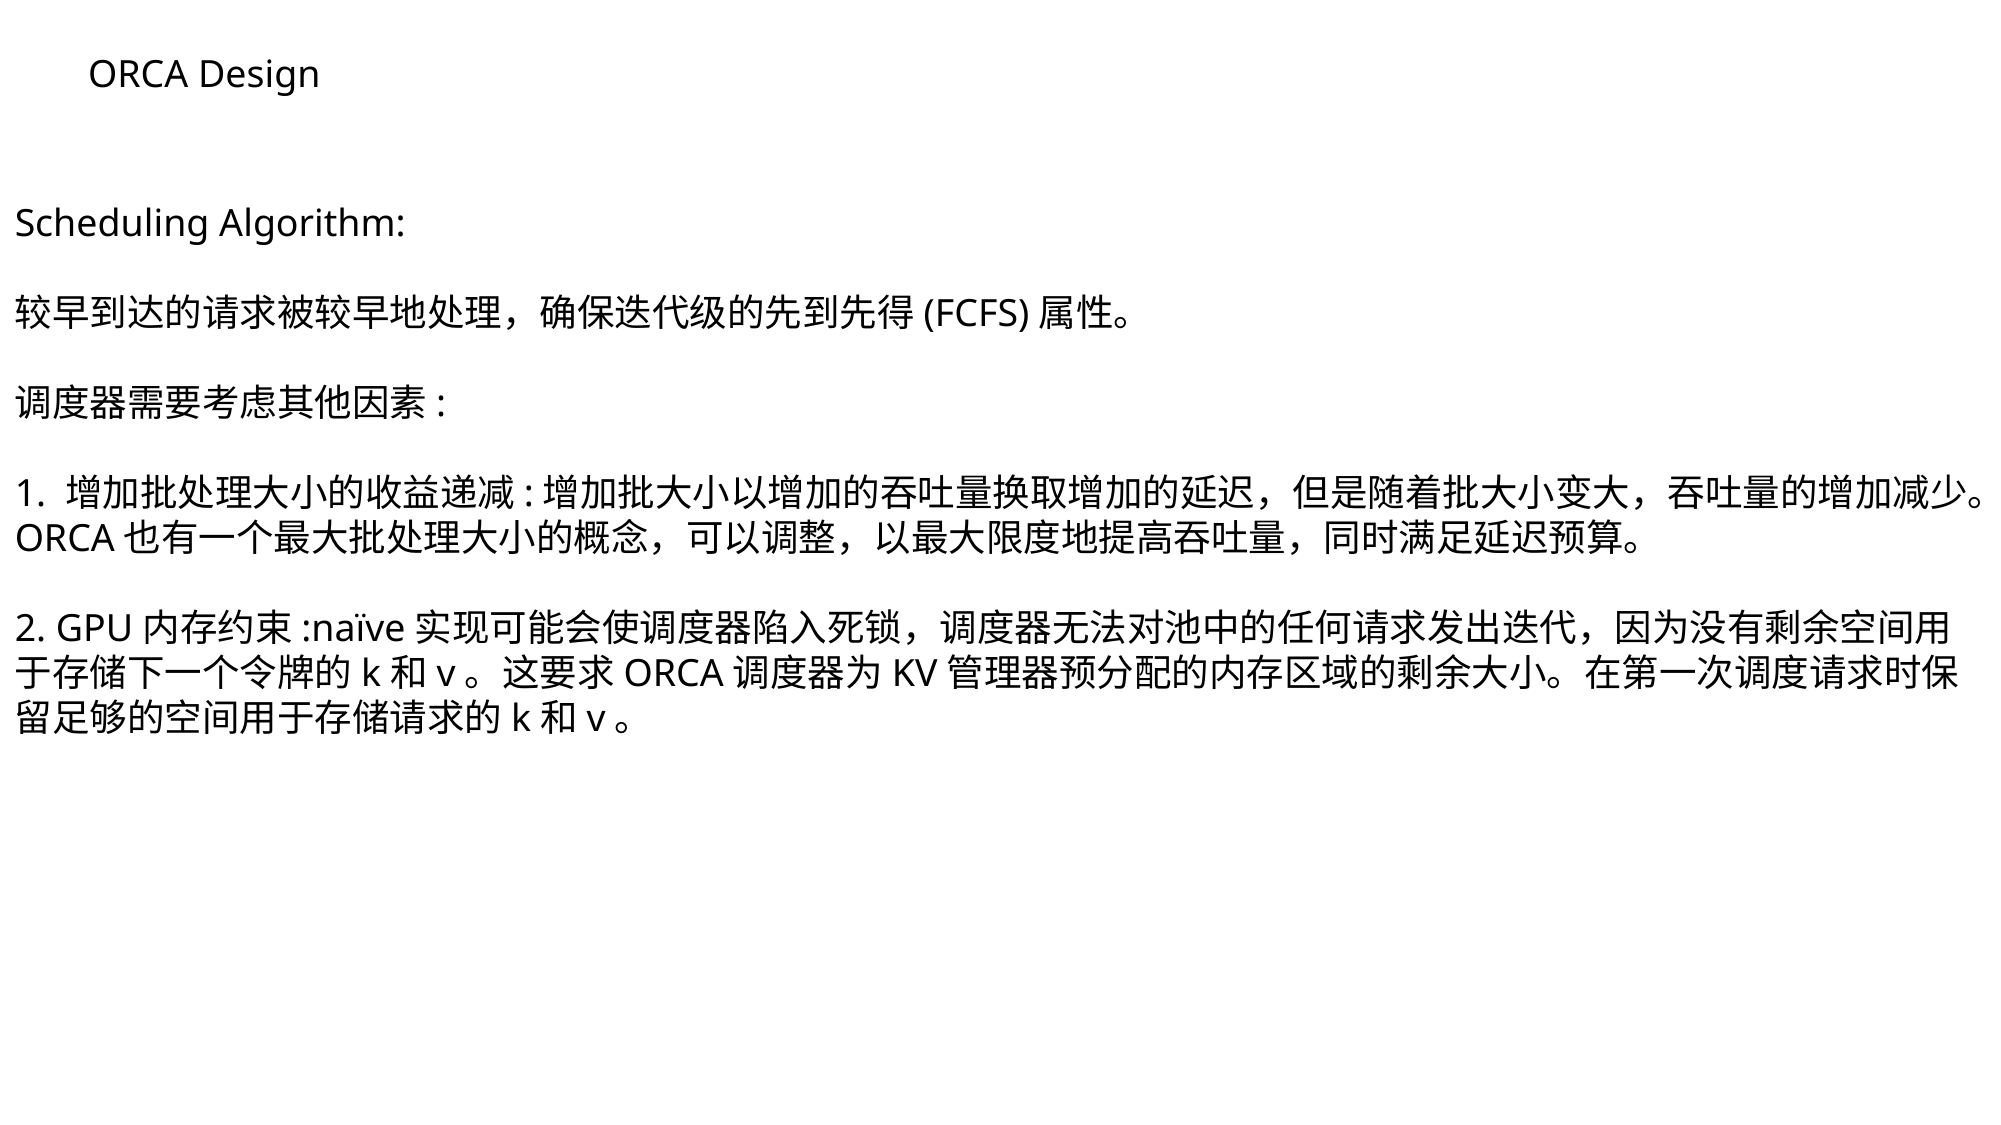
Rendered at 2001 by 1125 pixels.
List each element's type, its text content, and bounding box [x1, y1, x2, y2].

text_box Scheduling Algorithm: 较早到达的请求被较早地处理，确保迭代级的先到先得(FCFS)属性。 调度器需要考虑其他因素: 1. 增加批处理大小的收益递减:增加批大小以增加的吞吐量换取增加的延迟，但是随着批大小变大，吞吐量的增加减少。ORCA也有一个最大批处理大小的概念，可以调整，以最大限度地提高吞吐量，同时满足延迟预算。 2. GPU内存约束:naïve实现可能会使调度器陷入死锁，调度器无法对池中的任何请求发出迭代，因为没有剩余空间用于存储下一个令牌的k和v。这要求ORCA调度器为KV管理器预分配的内存区域的剩余大小。在第一次调度请求时保留足够的空间用于存储请求的k和v。 [0, 191, 2000, 747]
text_box ORCA Design [73, 42, 1074, 102]
